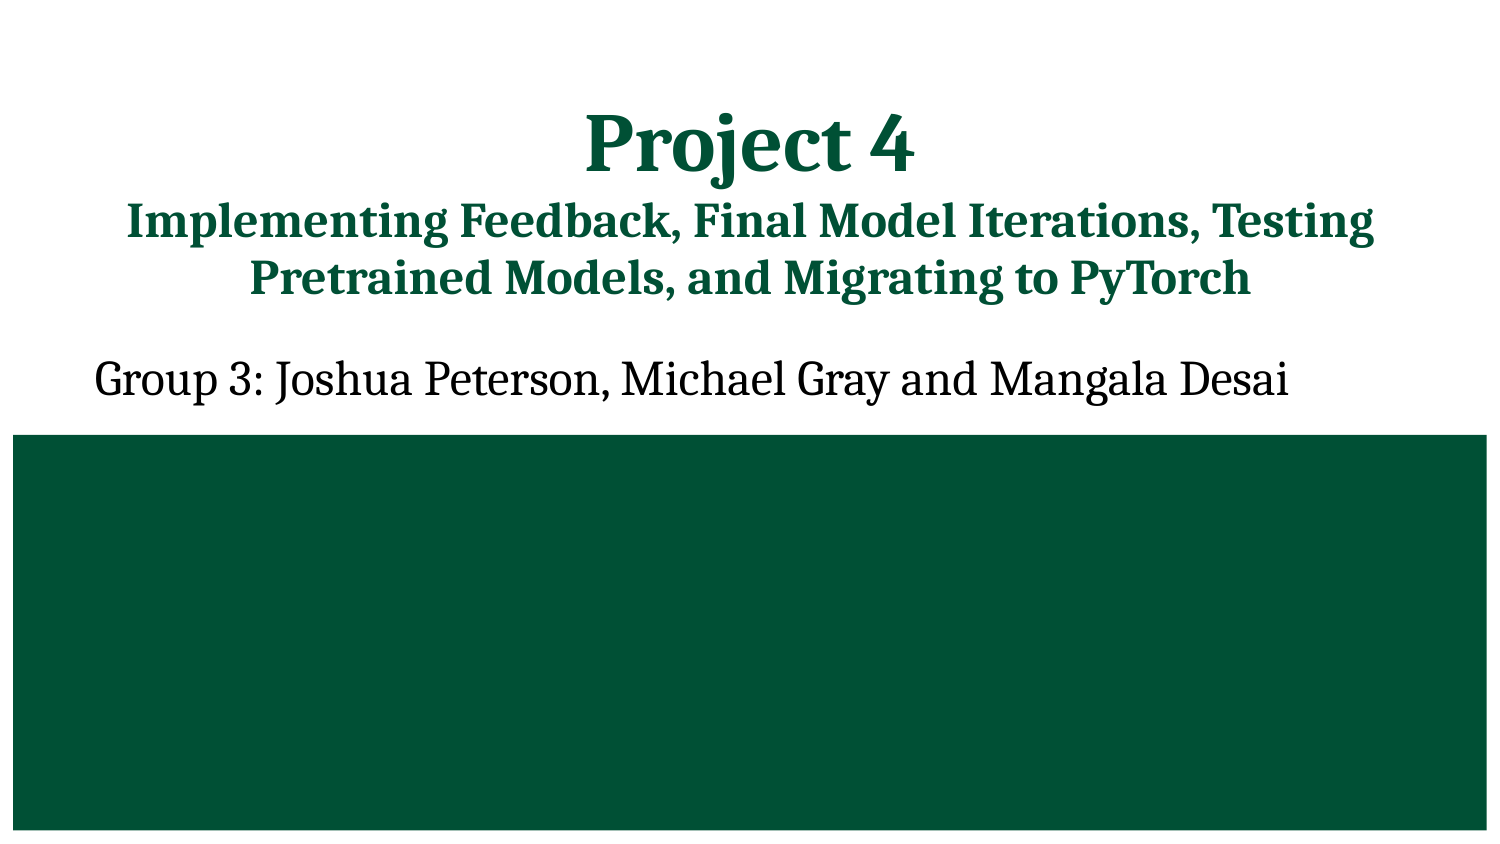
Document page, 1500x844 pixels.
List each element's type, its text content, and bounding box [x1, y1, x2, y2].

subtitle Group 3: Joshua Peterson, Michael Gray and Mangala Desai [79, 335, 1423, 477]
title Project 4 Implementing Feedback, Final Model Iterations, Testing Pretrained Models, and Migrating to PyTorch [79, 80, 1423, 323]
